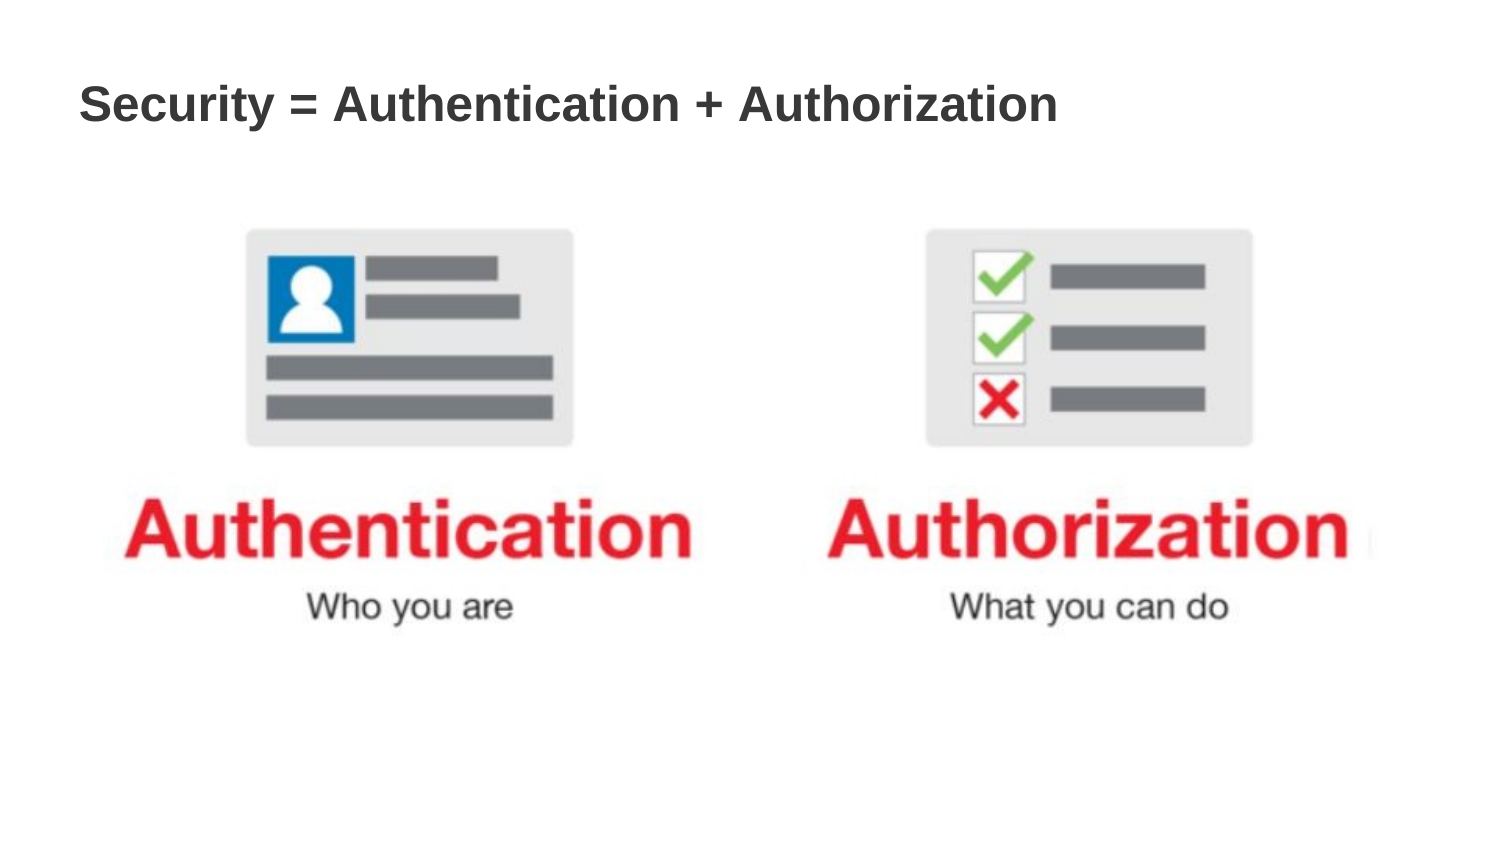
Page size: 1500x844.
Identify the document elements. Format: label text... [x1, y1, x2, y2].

text_box [103, 223, 1378, 636]
title Security = Authentication + Authorization [76, 69, 1060, 213]
